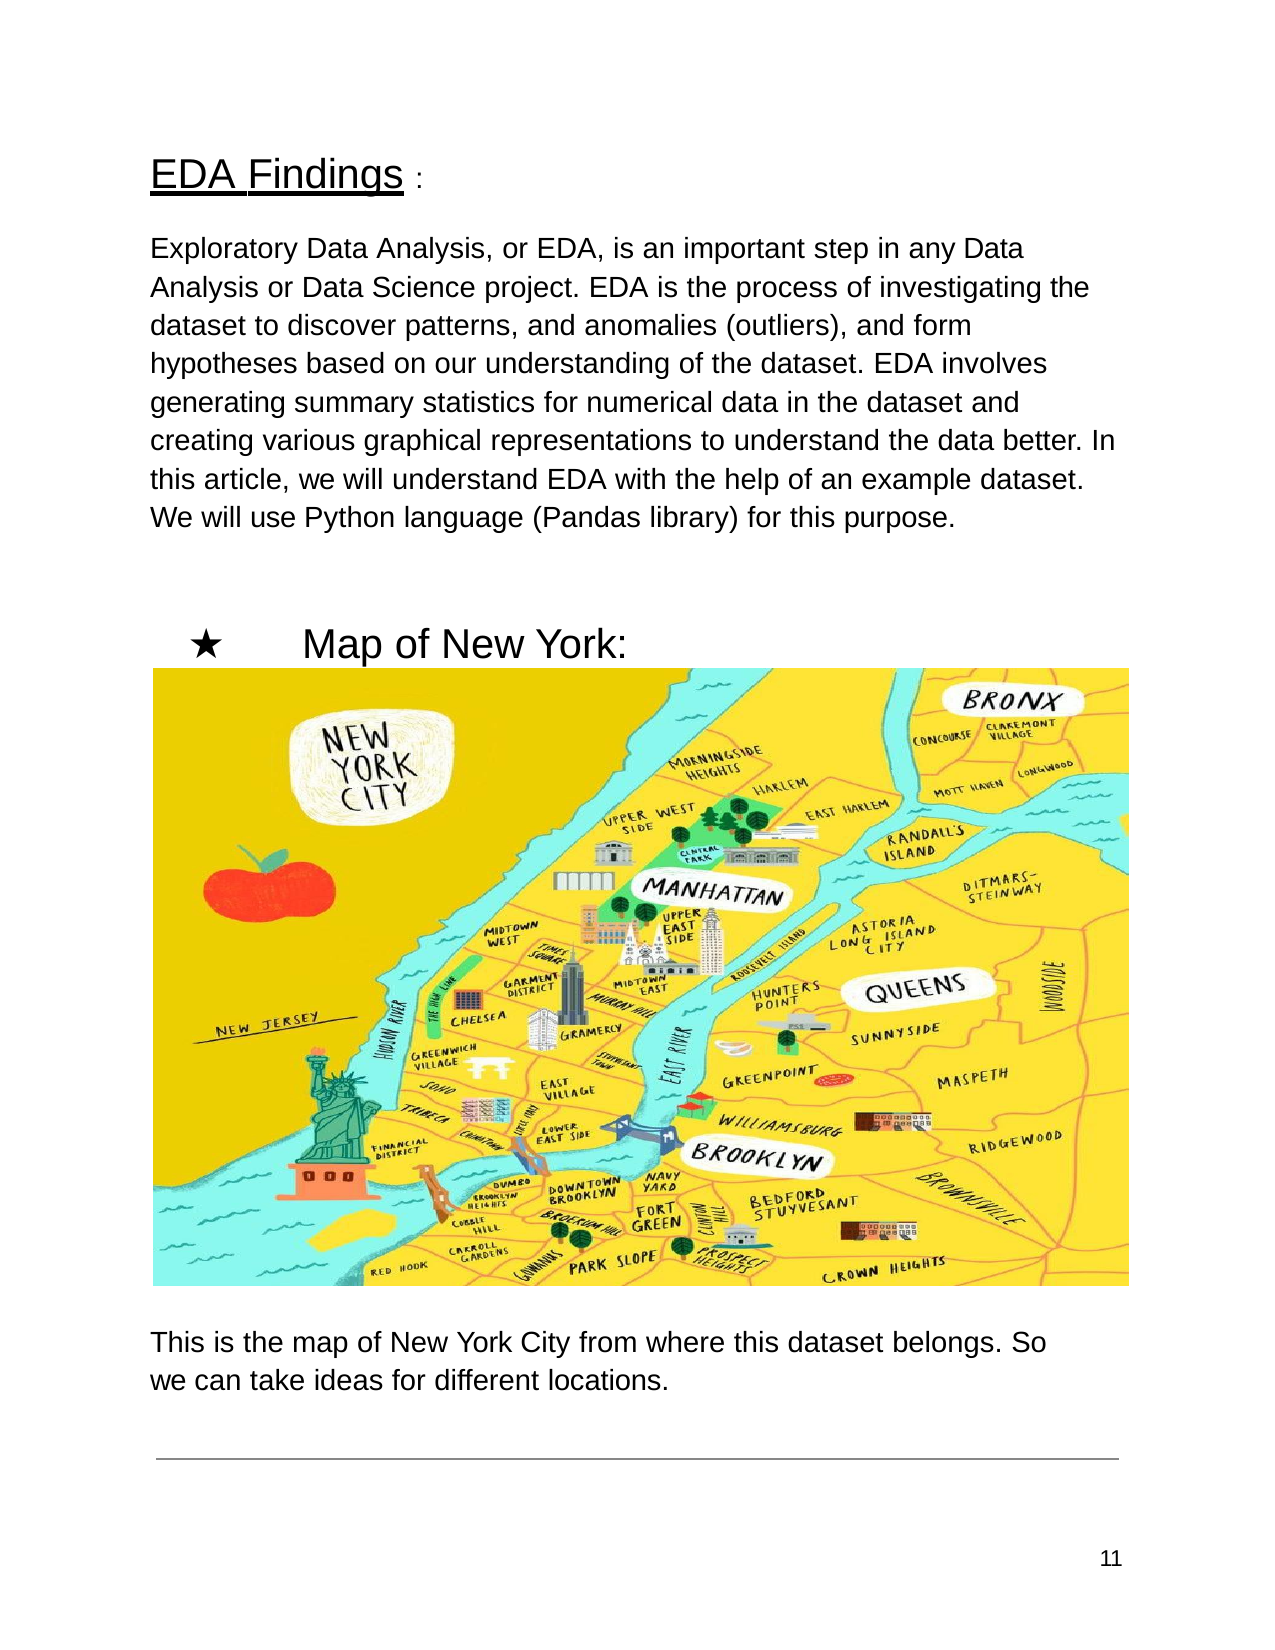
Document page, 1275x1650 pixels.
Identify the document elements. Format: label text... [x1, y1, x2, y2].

text_box This is the map of New York City from where this dataset belongs. So we can take ideas for different locations. [147, 1317, 1091, 1397]
slide_number 11 [1093, 1543, 1134, 1650]
picture [152, 667, 1129, 1286]
text_box EDA Findings : Exploratory Data Analysis, or EDA, is an important step in any Data Analysis or Data Science project. EDA is the process of investigating the dataset to discover patterns, and anomalies (outliers), and form hypotheses based on our understanding of the dataset. EDA involves generating summary statistics for numerical data in the dataset and creating various graphical representations to understand the data better. In this article, we will understand EDA with the help of an example dataset. We will use Python language (Pandas library) for this purpose. ★ Map of New York: [147, 145, 1126, 667]
